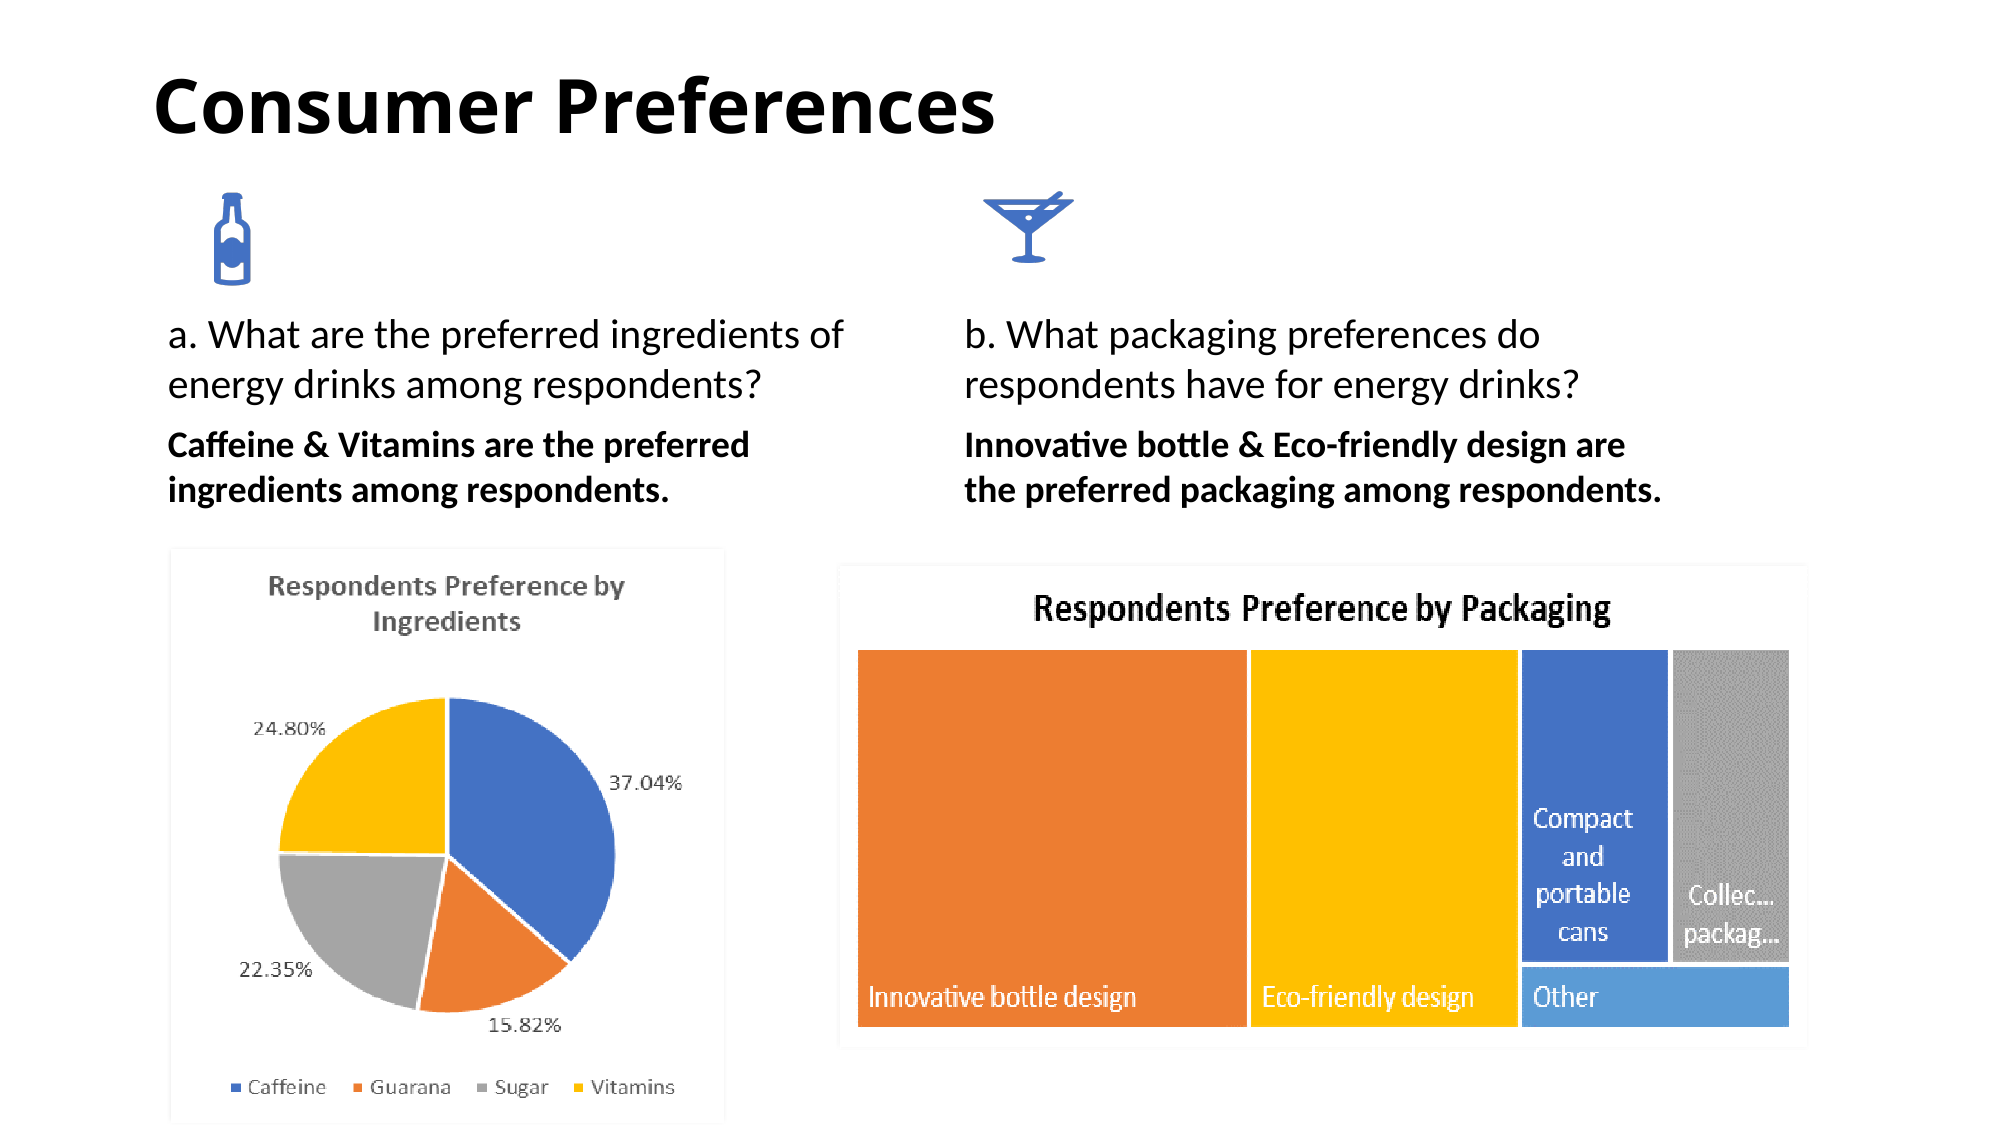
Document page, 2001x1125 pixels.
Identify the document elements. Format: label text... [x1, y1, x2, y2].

picture [167, 546, 727, 1125]
picture [836, 562, 1809, 1050]
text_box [167, 177, 1681, 513]
title Consumer Preferences [137, 14, 1863, 205]
